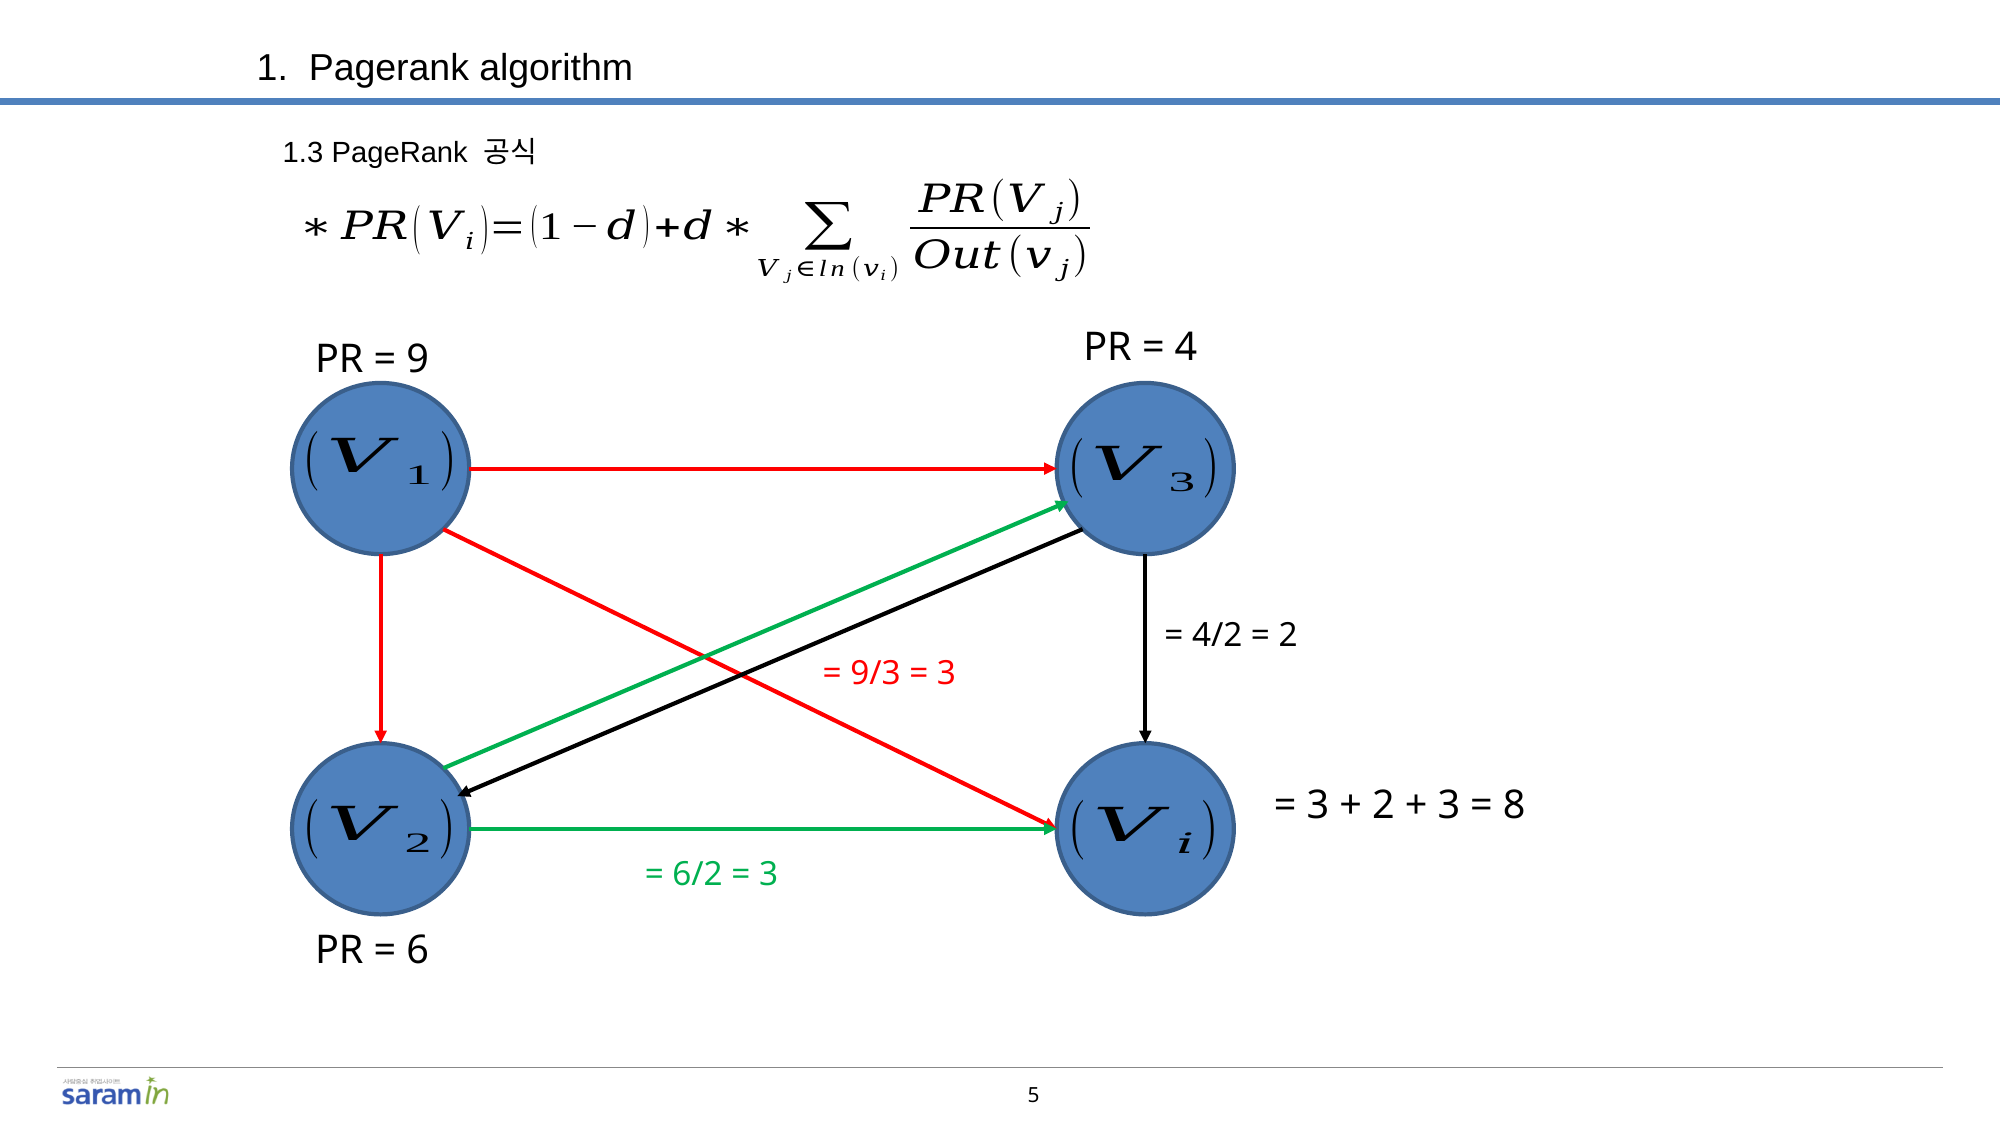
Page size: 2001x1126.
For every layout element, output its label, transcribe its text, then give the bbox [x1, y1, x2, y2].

text_box [1054, 380, 1236, 557]
text_box PR = 4 [1068, 313, 1246, 377]
text_box 1.3 PageRank 공식 [267, 125, 1924, 176]
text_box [443, 501, 1069, 769]
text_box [443, 776, 1057, 830]
picture [57, 1072, 172, 1108]
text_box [457, 528, 1083, 797]
text_box [289, 741, 471, 916]
text_box [1055, 741, 1236, 917]
text_box Pagerank algorithm [242, 35, 800, 95]
text_box PR = 9 [300, 325, 478, 389]
text_box [289, 389, 472, 557]
text_box PR = 6 [300, 916, 478, 980]
